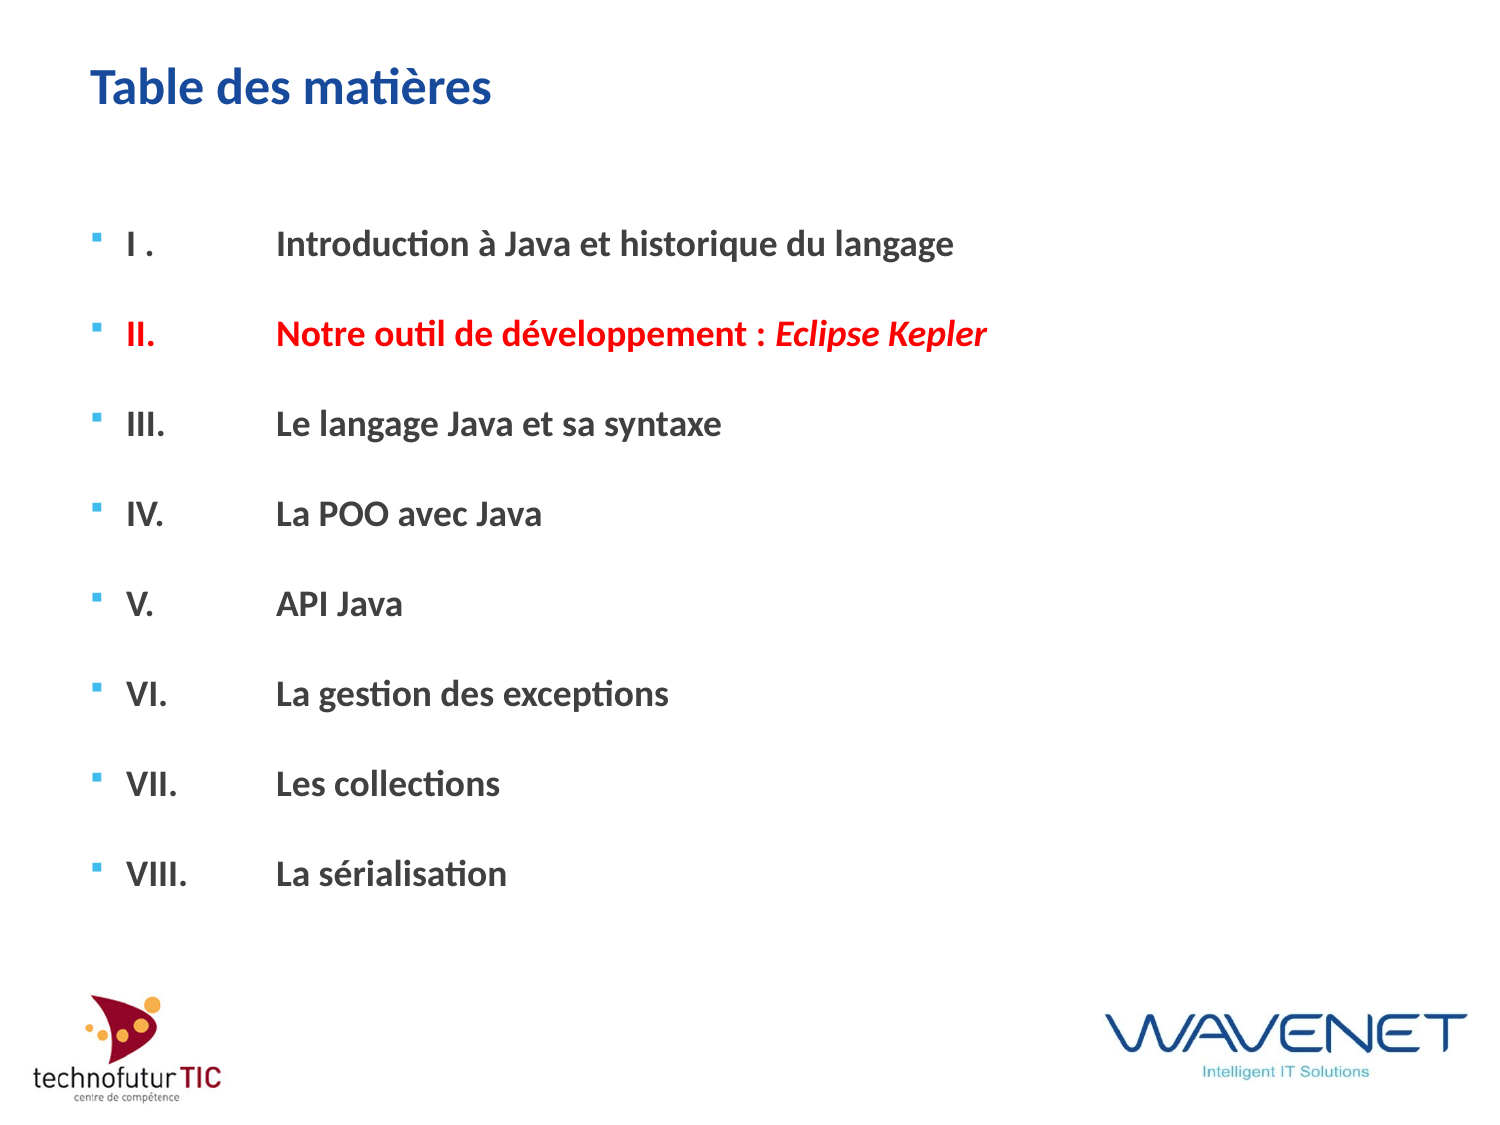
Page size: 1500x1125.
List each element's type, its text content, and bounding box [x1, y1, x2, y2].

title Table des matières [74, 44, 1426, 171]
list I . Introduction à Java et historique du langage II. Notre outil de développement : Eclipse Kepler III. Le langage Java et sa syntaxe IV. La POO avec Java V. API Java VI. La gestion des exceptions VII. Les collections VIII. La sérialisation [74, 171, 1426, 902]
picture [25, 984, 229, 1108]
picture [1103, 1012, 1469, 1081]
